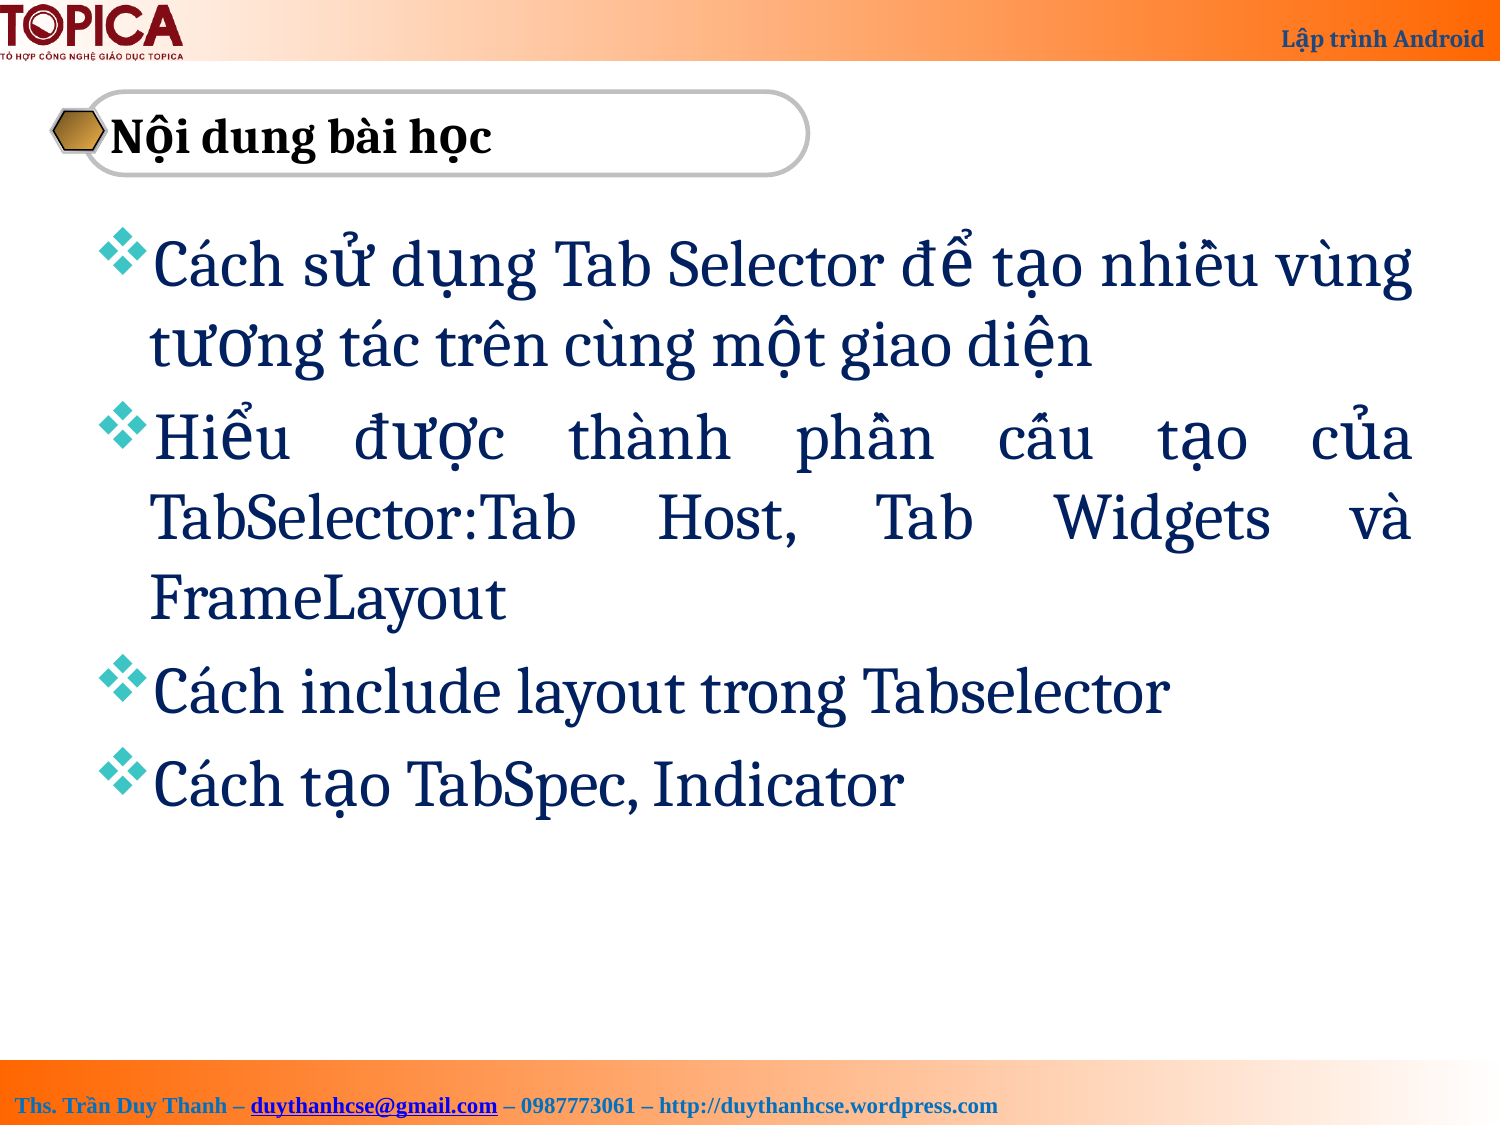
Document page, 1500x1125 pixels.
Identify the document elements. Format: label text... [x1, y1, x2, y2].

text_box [49, 91, 809, 176]
text_box Cách sử dụng Tab Selector để tạo nhiều vùng tương tác trên cùng một giao diện Hiểu được thành phần cấu tạo của TabSelector:Tab Host, Tab Widgets và FrameLayout Cách include layout trong Tabselector Cách tạo TabSpec, Indicator [78, 212, 1429, 863]
picture [0, 4, 183, 61]
